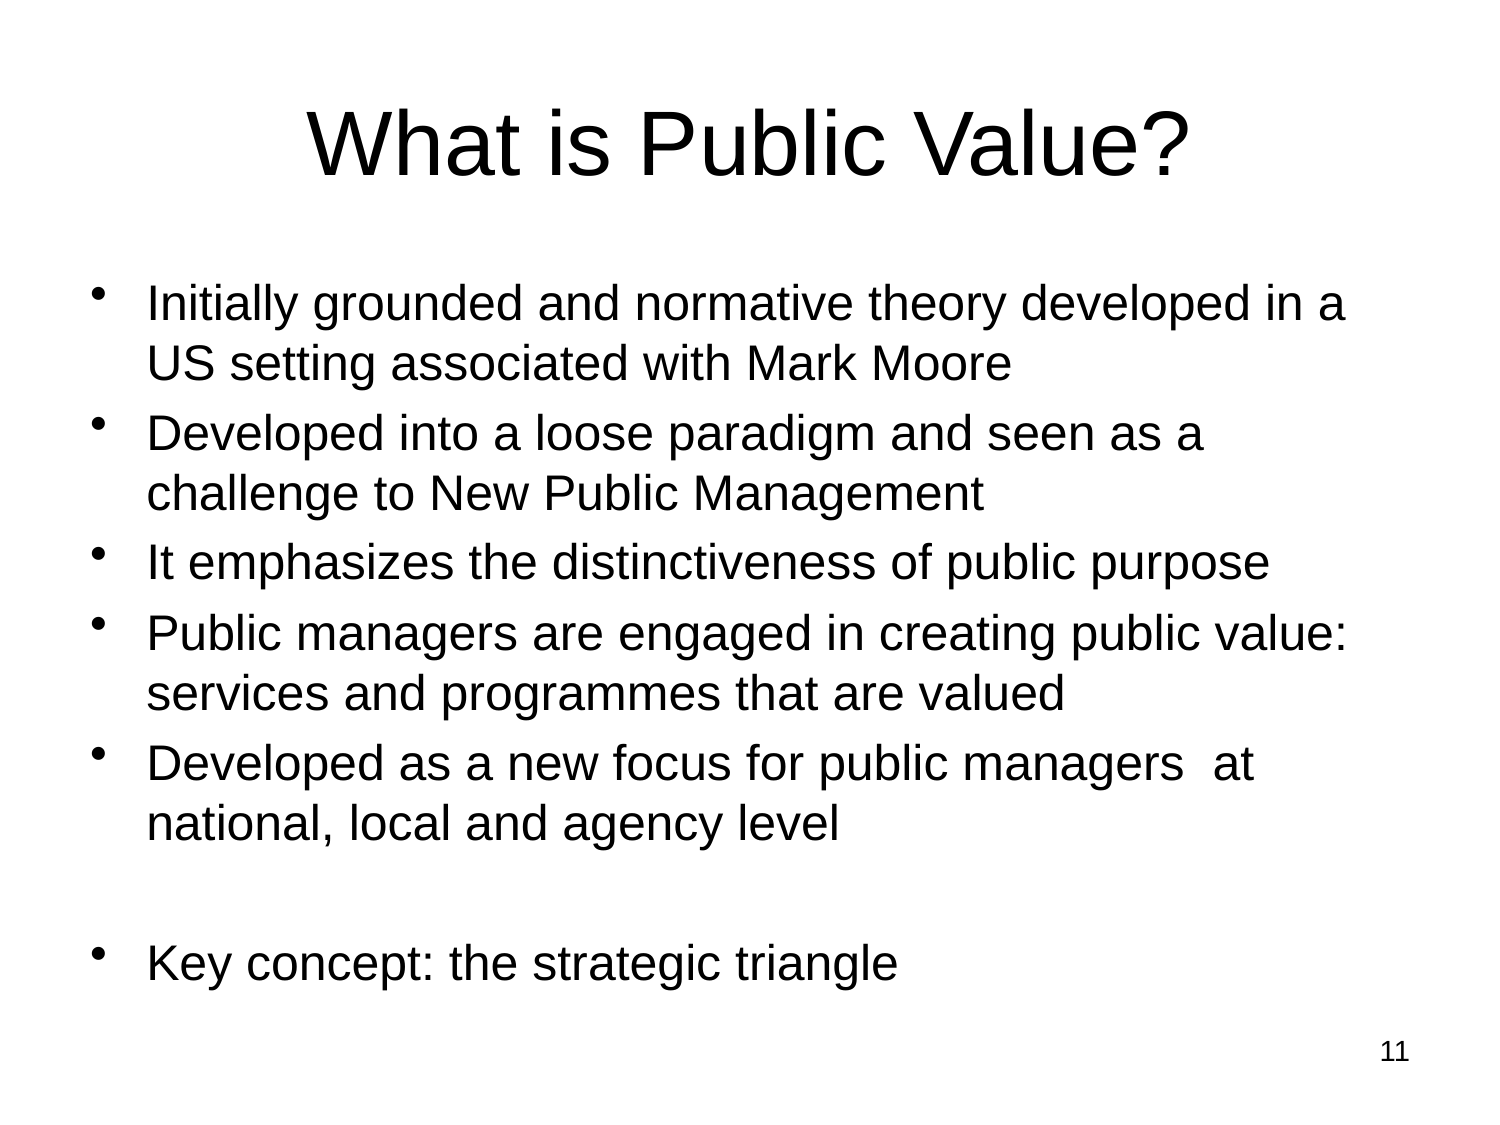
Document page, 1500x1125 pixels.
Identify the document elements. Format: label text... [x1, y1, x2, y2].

slide_number 11 [1074, 1024, 1426, 1103]
title What is Public Value? [74, 44, 1426, 233]
list Initially grounded and normative theory developed in a US setting associated with Mark Moore Developed into a loose paradigm and seen as a challenge to New Public Management It emphasizes the distinctiveness of public purpose Public managers are engaged in creating public value: services and programmes that are valued Developed as a new focus for public managers at national, local and agency level Key concept: the strategic triangle [74, 262, 1426, 1006]
